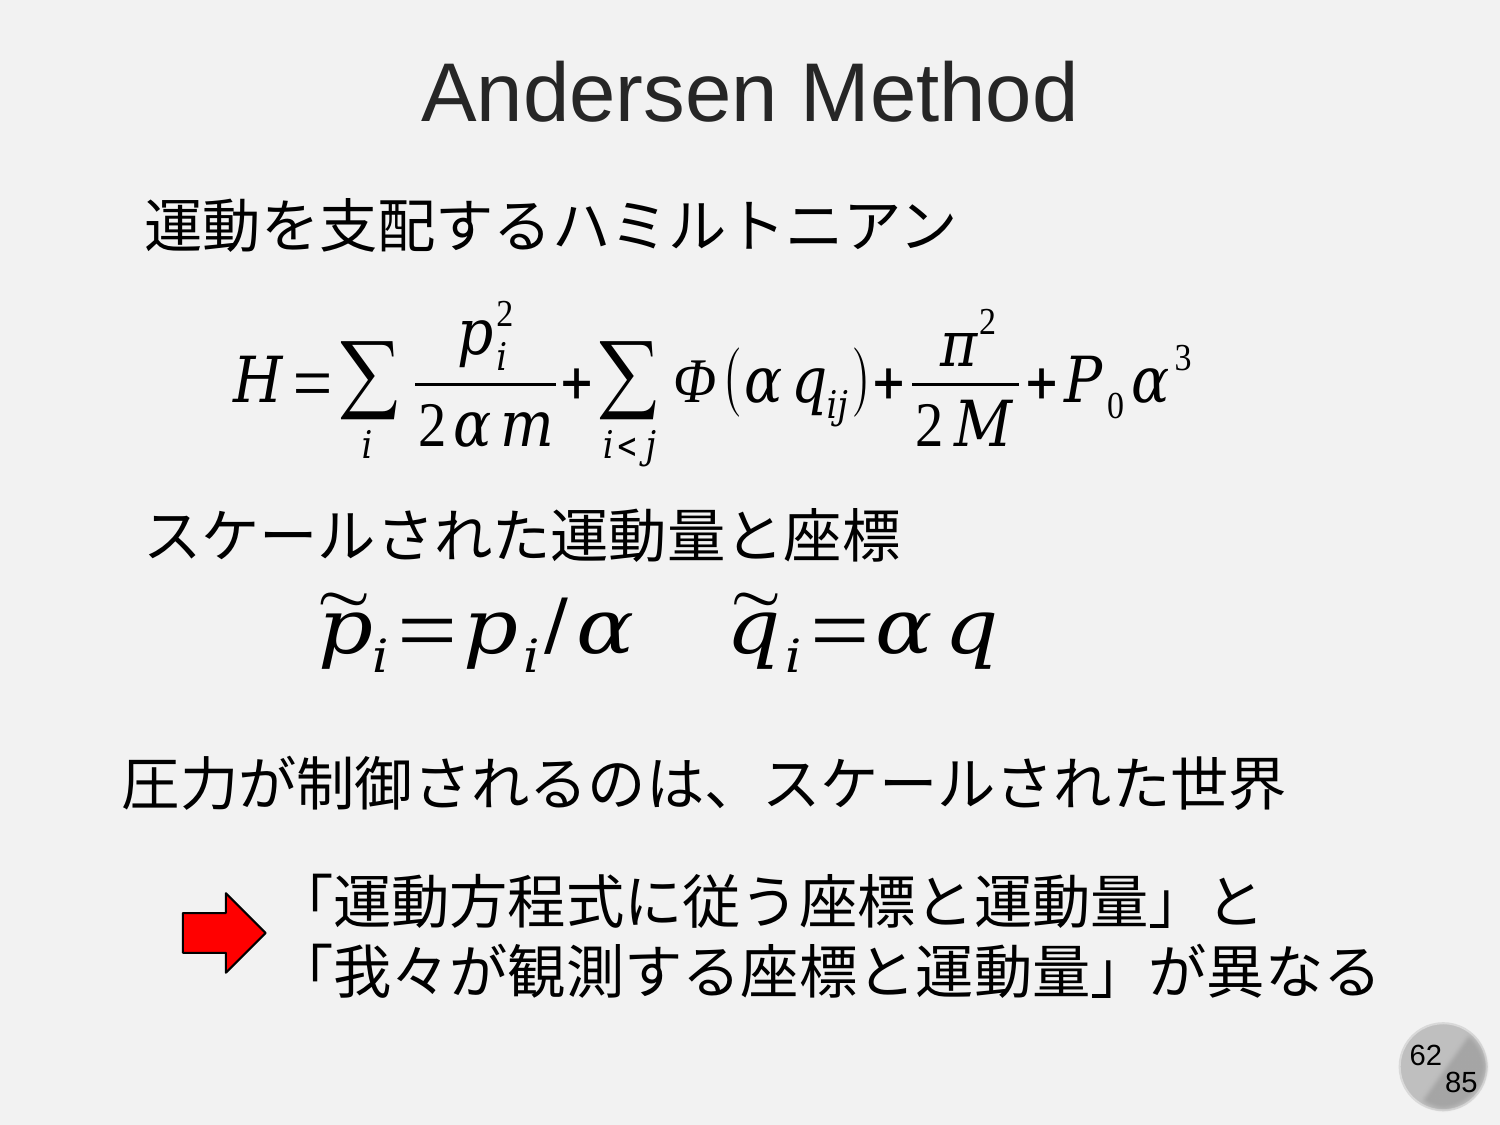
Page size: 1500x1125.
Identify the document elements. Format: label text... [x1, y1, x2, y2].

text_box 「運動方程式に従う座標と運動量」と 「我々が観測する座標と運動量」が異なる [260, 857, 1397, 1013]
text_box スケールされた運動量と座標 [128, 491, 916, 577]
text_box 運動を支配するハミルトニアン [129, 181, 973, 267]
list Andersen Method [0, 31, 1500, 155]
text_box 圧力が制御されるのは、スケールされた世界 [107, 739, 1302, 825]
text_box [181, 892, 267, 974]
